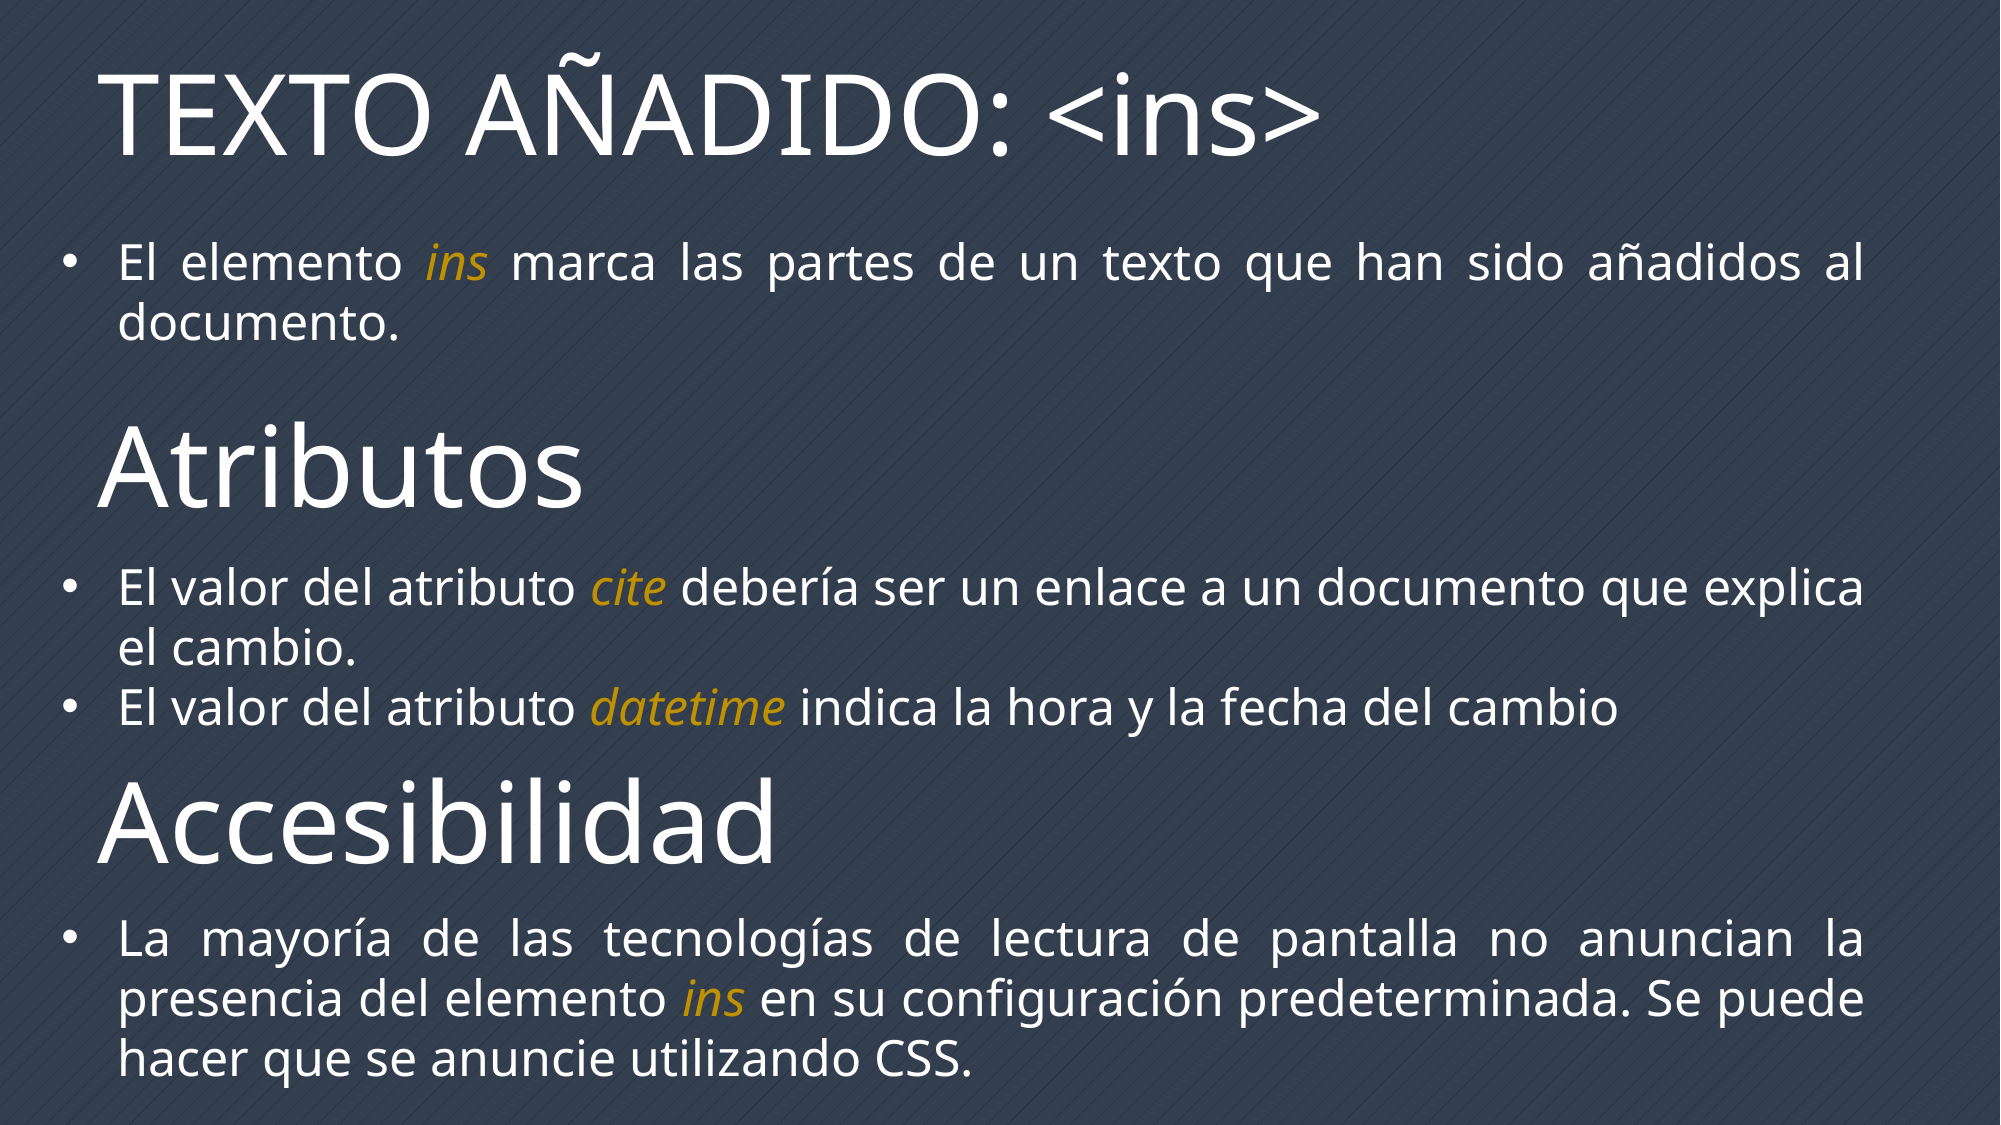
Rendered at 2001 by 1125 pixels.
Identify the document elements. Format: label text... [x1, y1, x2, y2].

text_box Accesibilidad [82, 743, 1918, 893]
text_box TEXTO AÑADIDO: <ins> [82, 35, 1918, 186]
text_box El valor del atributo cite debería ser un enlace a un documento que explica el cambio. El valor del atributo datetime indica la hora y la fecha del cambio [46, 547, 1881, 743]
text_box La mayoría de las tecnologías de lectura de pantalla no anuncian la presencia del elemento ins en su configuración predeterminada. Se puede hacer que se anuncie utilizando CSS. [46, 898, 1881, 1094]
text_box El elemento ins marca las partes de un texto que han sido añadidos al documento. [46, 222, 1881, 358]
text_box Atributos [82, 387, 1918, 538]
